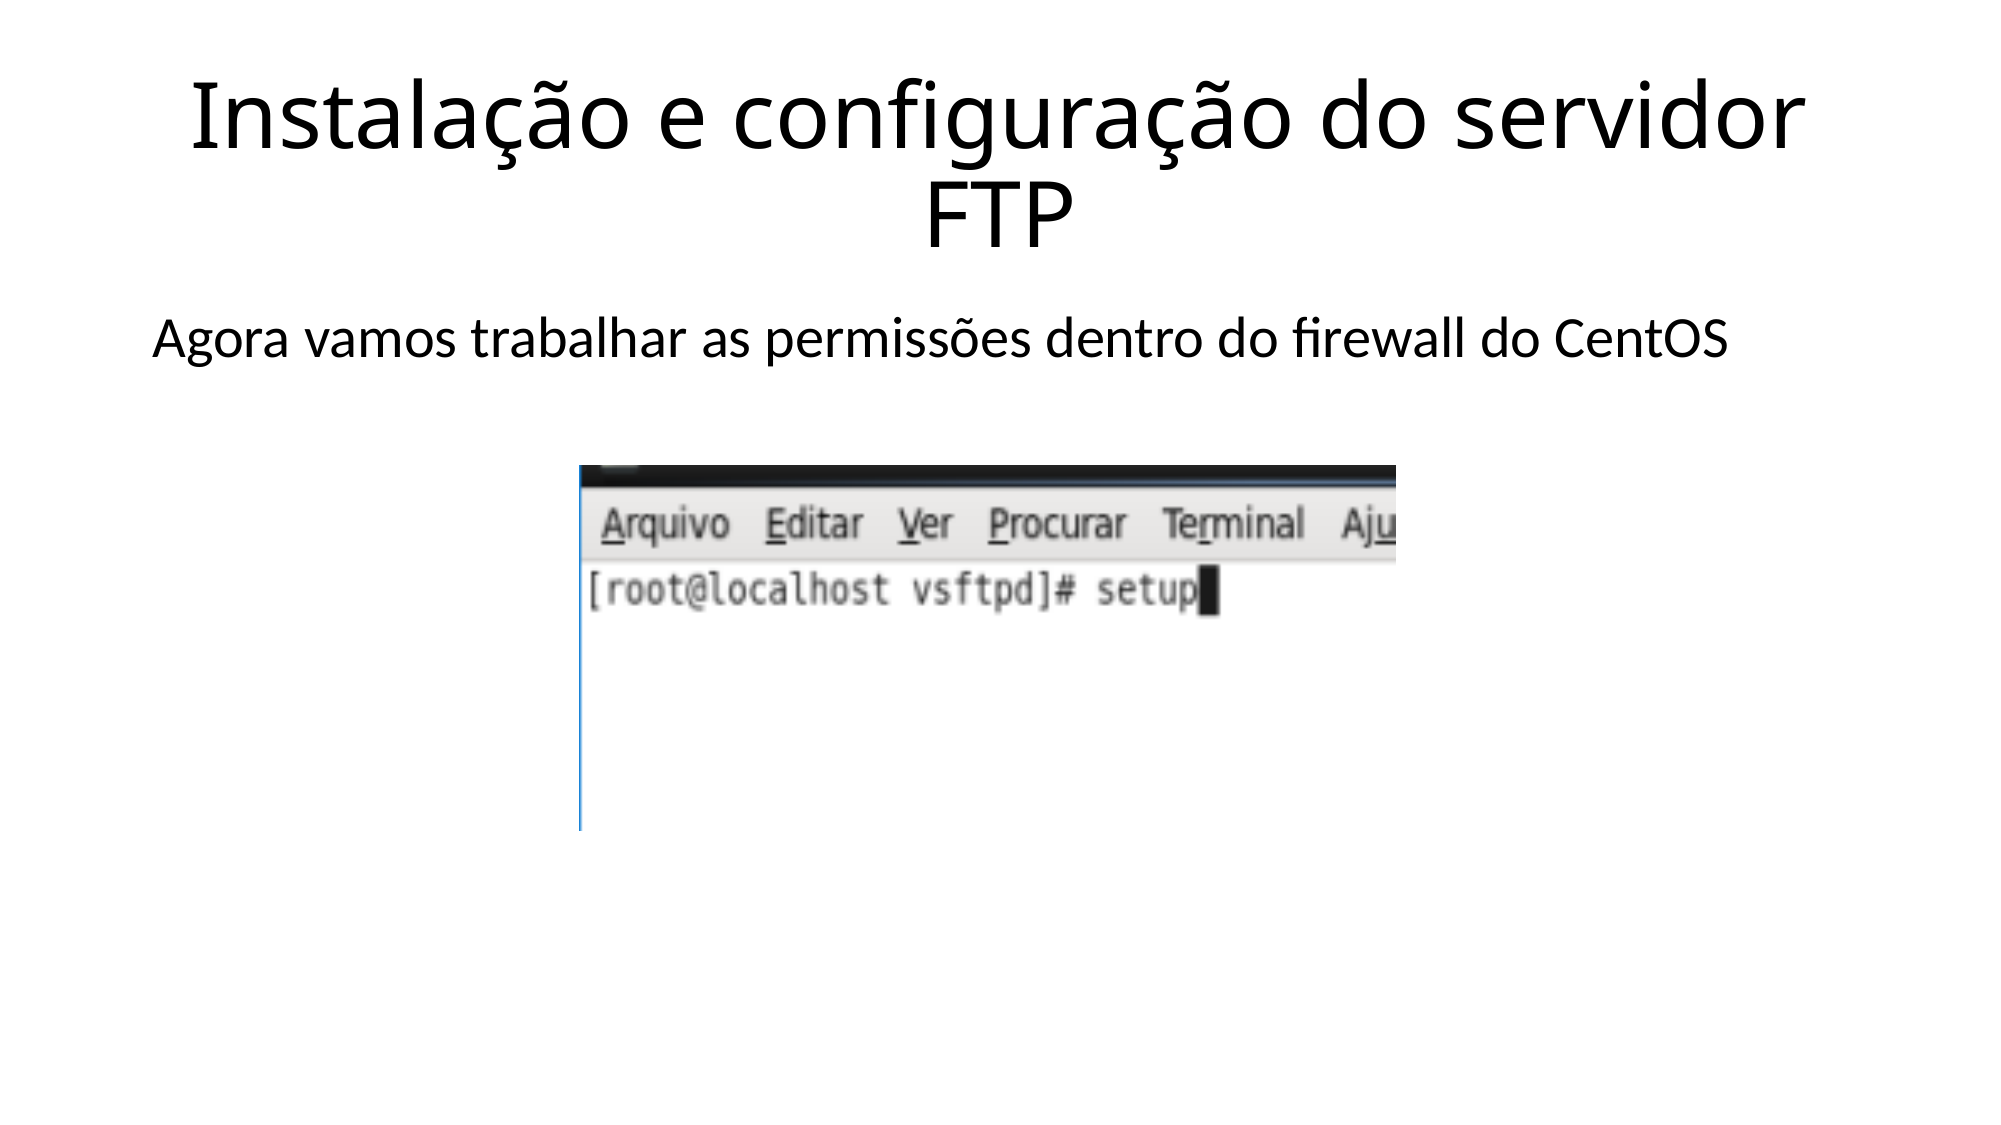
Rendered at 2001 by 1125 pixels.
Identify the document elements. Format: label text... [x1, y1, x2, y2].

picture [579, 465, 1396, 831]
title Instalação e configuração do servidor FTP [137, 59, 1863, 278]
list Agora vamos trabalhar as permissões dentro do firewall do CentOS [137, 299, 1863, 1014]
